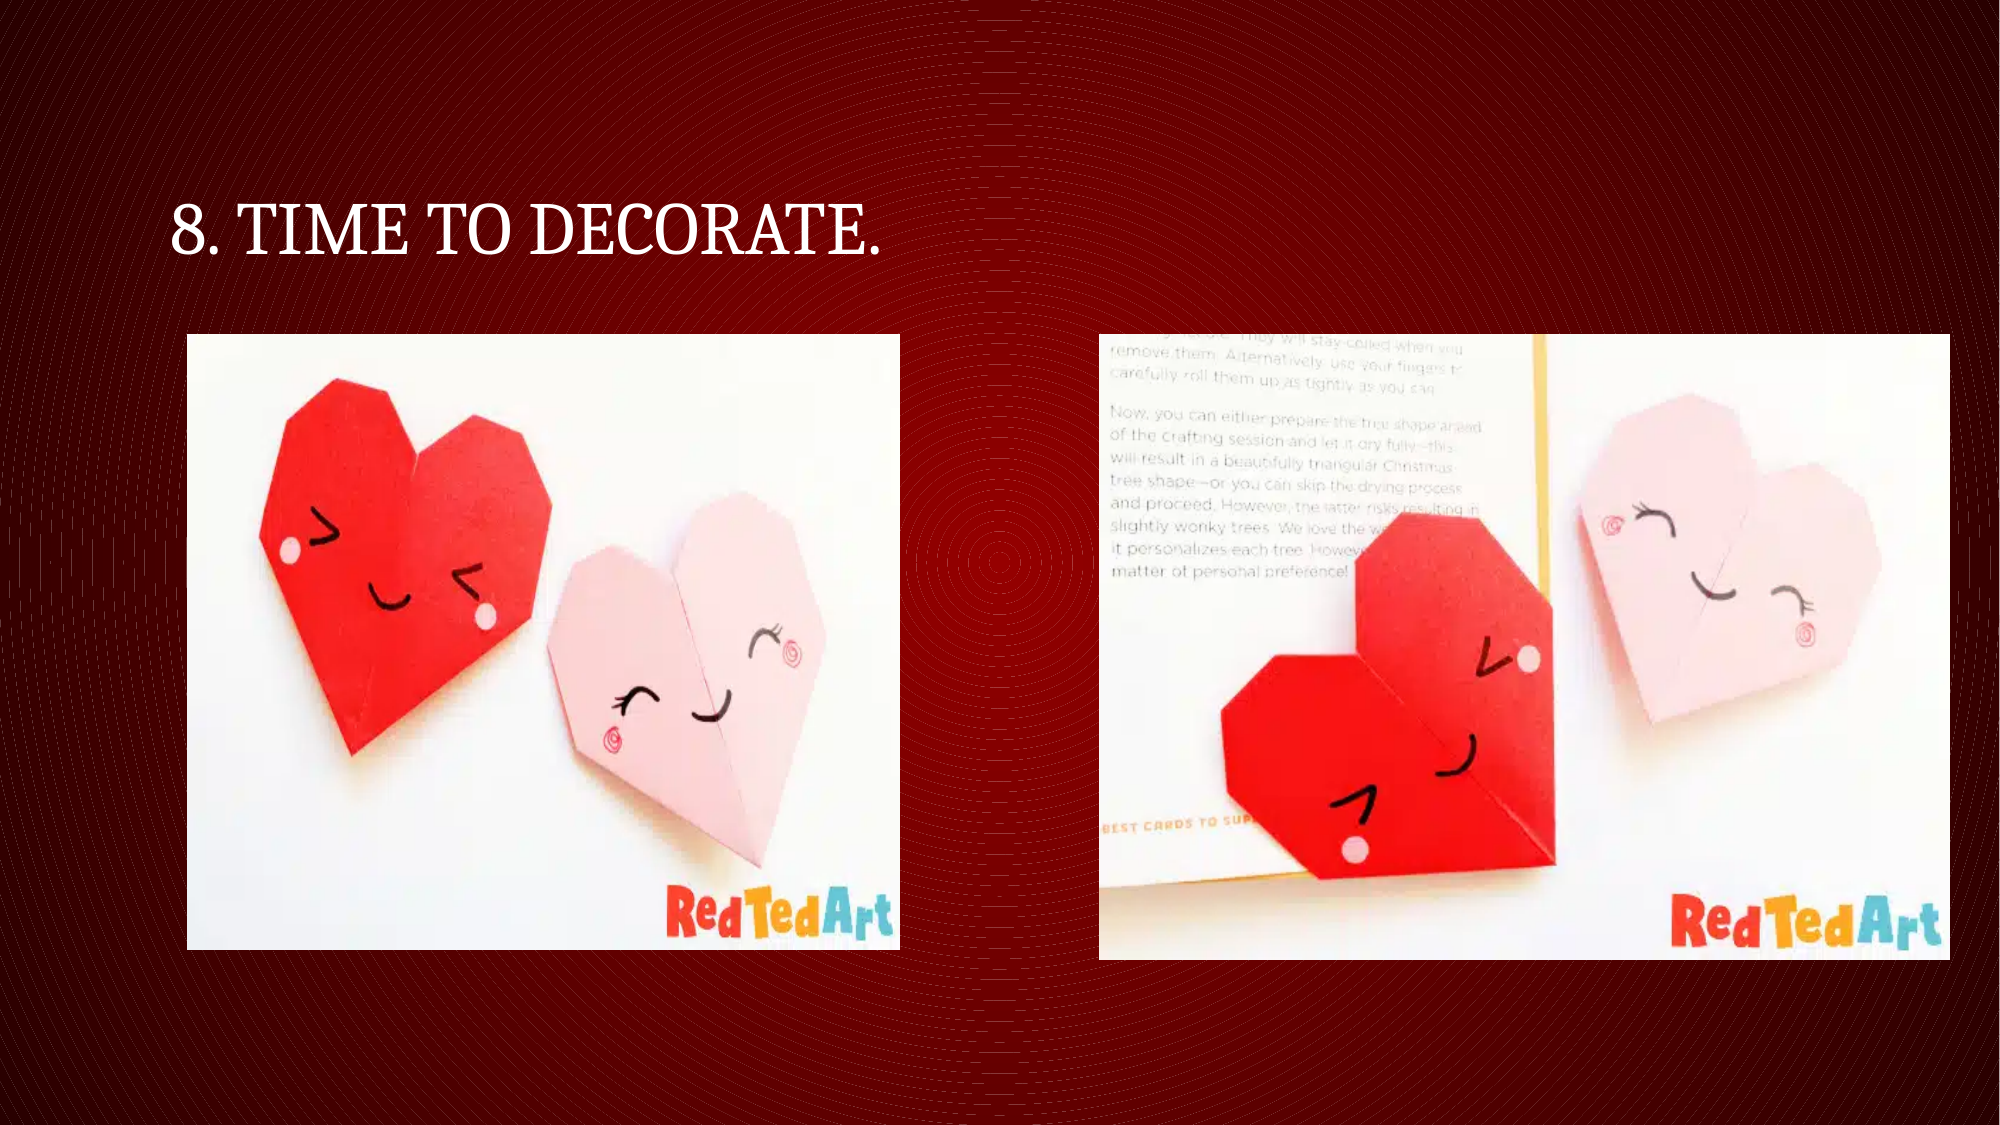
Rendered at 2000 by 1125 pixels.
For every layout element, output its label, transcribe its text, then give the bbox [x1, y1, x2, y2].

title 8. Time to decorate. [149, 79, 1850, 280]
picture [186, 334, 901, 951]
picture [1099, 334, 1951, 961]
